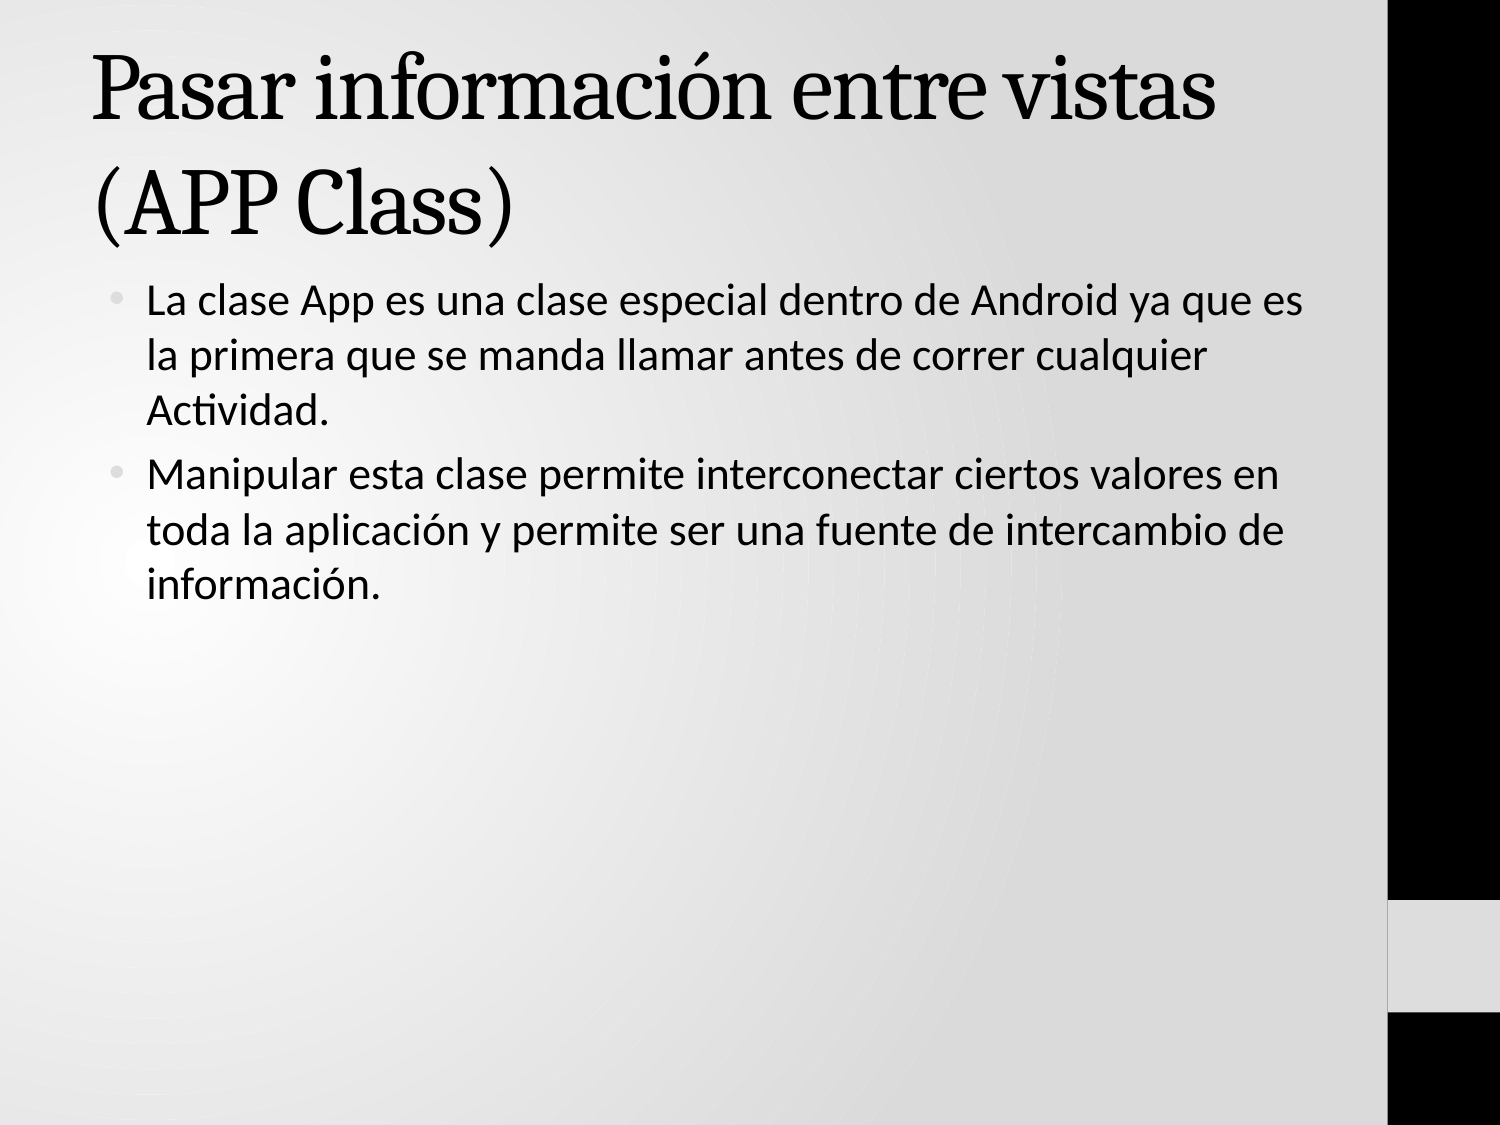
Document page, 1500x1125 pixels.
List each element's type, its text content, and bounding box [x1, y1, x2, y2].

title Pasar información entre vistas (APP Class) [75, 45, 1325, 233]
list La clase App es una clase especial dentro de Android ya que es la primera que se manda llamar antes de correr cualquier Actividad. Manipular esta clase permite interconectar ciertos valores en toda la aplicación y permite ser una fuente de intercambio de información. [75, 262, 1325, 1050]
